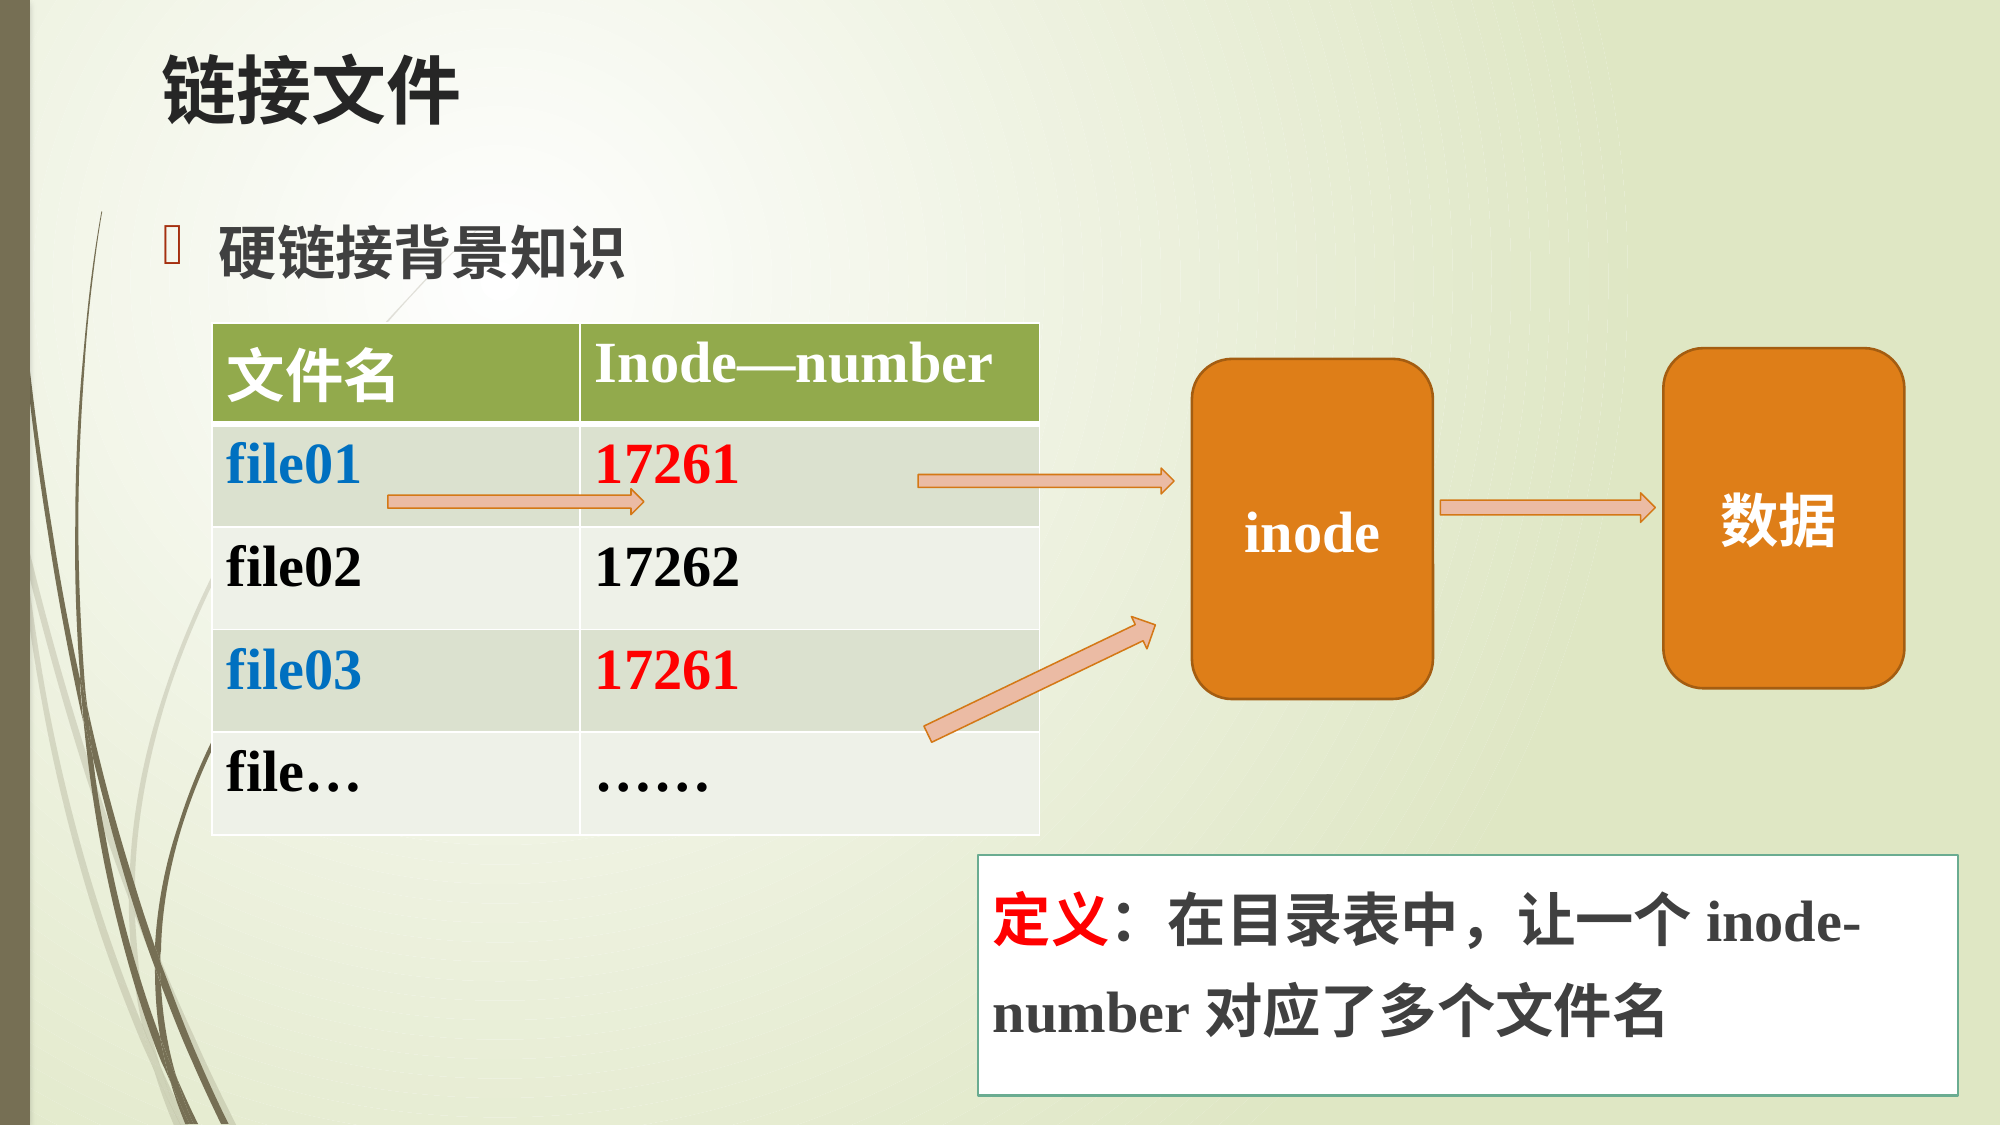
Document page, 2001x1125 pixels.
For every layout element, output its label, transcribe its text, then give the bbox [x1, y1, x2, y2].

list 硬链接背景知识 [147, 187, 1892, 1040]
table_cell …… [581, 733, 1039, 834]
table_cell file02 [213, 528, 579, 629]
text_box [1663, 347, 2000, 689]
text_box [917, 467, 1175, 495]
title 链接文件 [146, 35, 1882, 163]
text_box inode [1190, 357, 1435, 701]
table_cell 17261 [581, 427, 1039, 526]
text_box [387, 488, 645, 516]
text_box 定义：在目录表中，让一个inode-number对应了多个文件名 [977, 854, 1959, 1097]
table_cell 17261 [581, 630, 1039, 731]
table_header Inode—number [581, 324, 1039, 421]
table_cell file03 [213, 630, 579, 731]
text_box [1439, 492, 1656, 524]
table_header 文件名 [213, 324, 579, 421]
text_box [923, 615, 1157, 743]
table_cell file… [213, 733, 579, 834]
table_cell 17262 [581, 528, 1039, 629]
table_cell file01 [213, 427, 579, 526]
